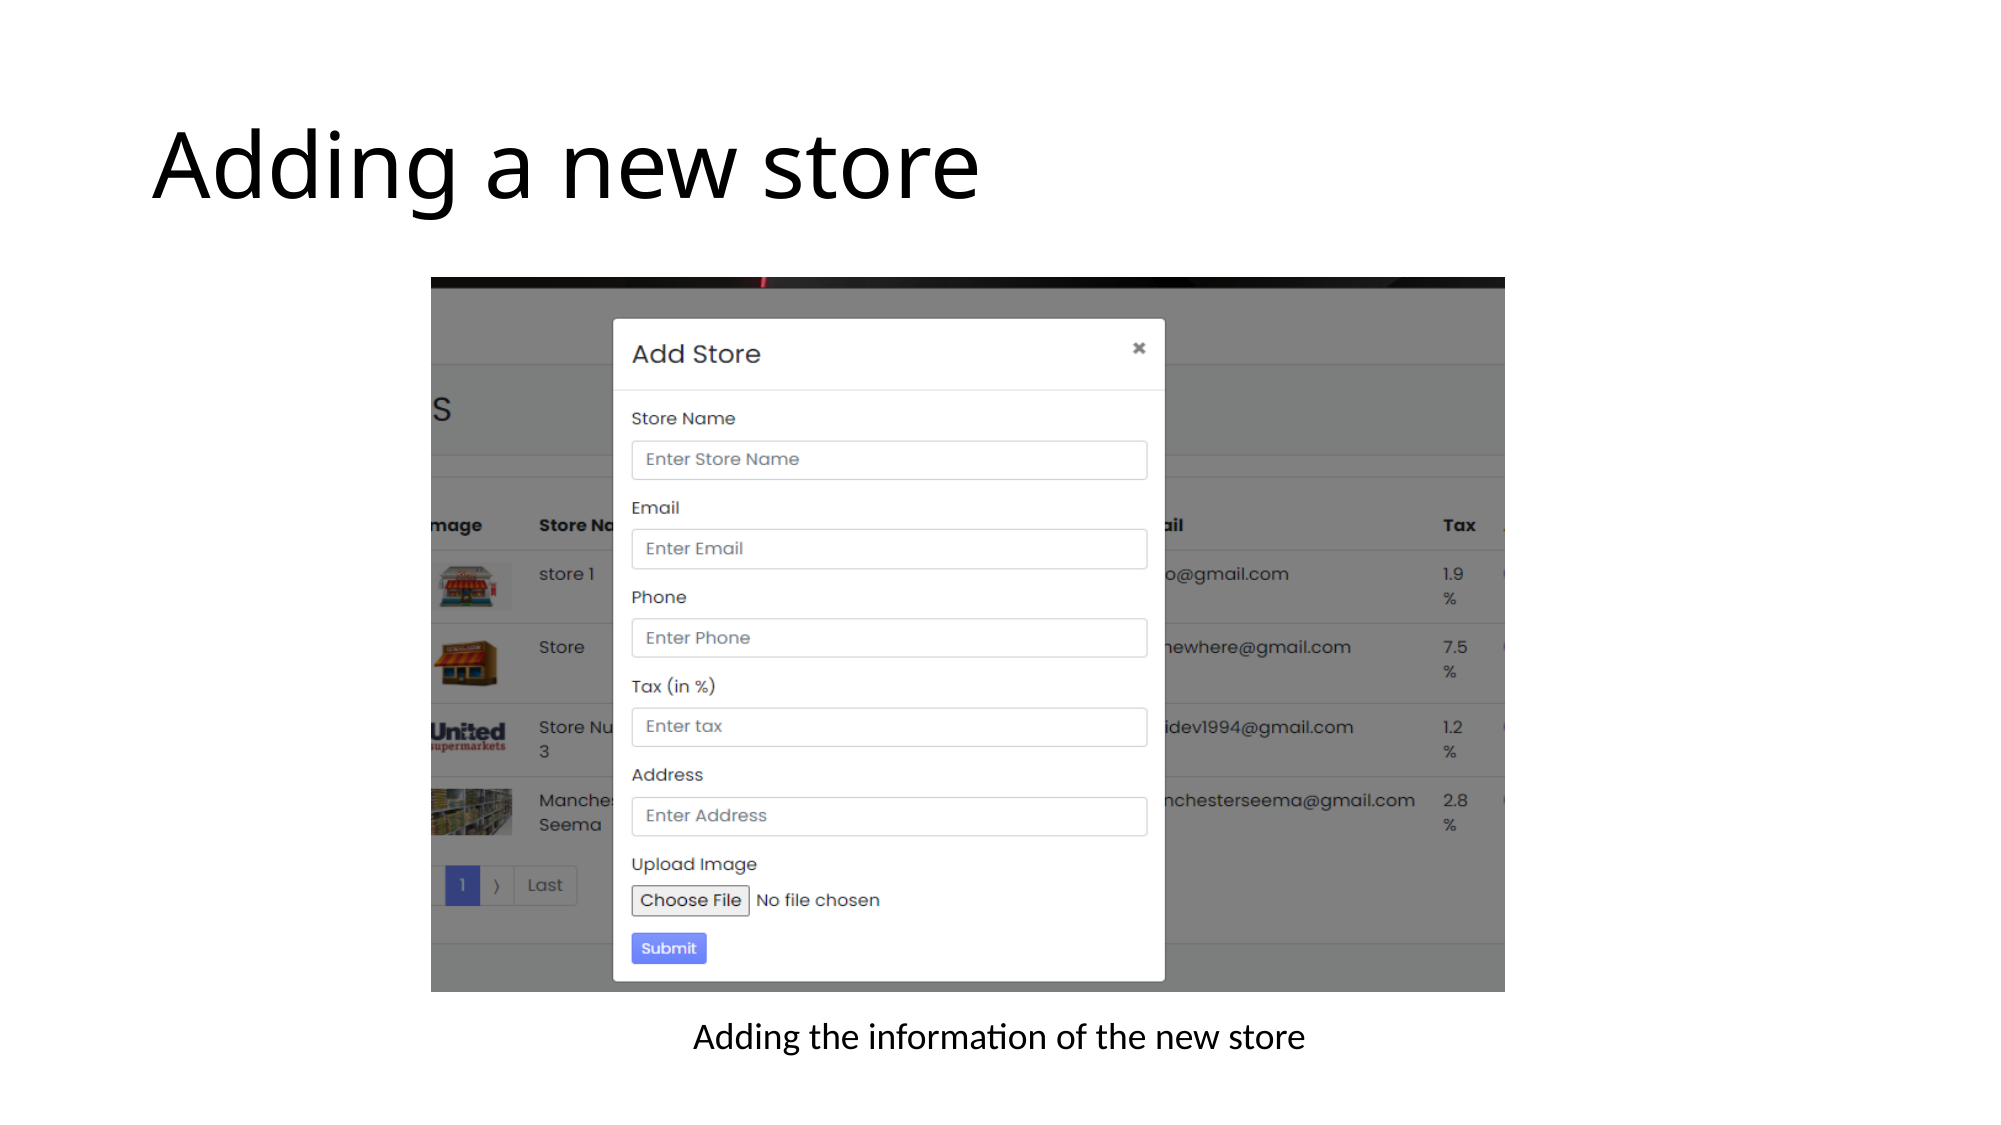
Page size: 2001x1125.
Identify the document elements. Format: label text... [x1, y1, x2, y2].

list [431, 277, 1505, 992]
title Adding a new store [137, 59, 1863, 278]
text_box Adding the information of the new store [678, 1004, 1322, 1065]
